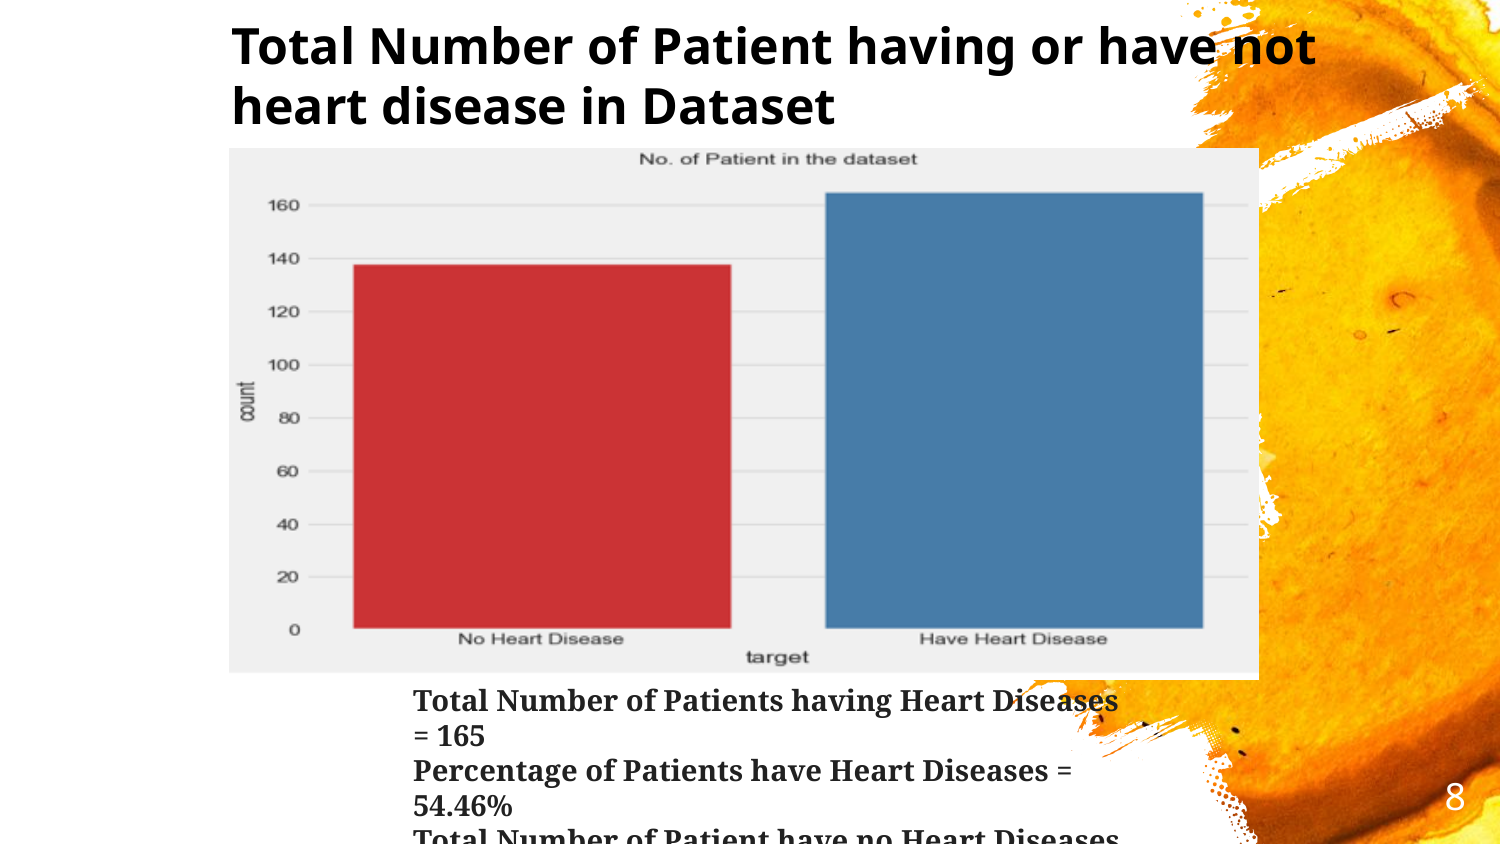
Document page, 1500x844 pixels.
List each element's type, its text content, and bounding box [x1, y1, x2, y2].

picture [0, 0, 1500, 844]
text_box Total Number of Patients having Heart Diseases = 165 Percentage of Patients have Heart Diseases = 54.46% Total Number of Patient have no Heart Diseases = 138 Percentage of Patients have no Heart Diseases = 45.54% [398, 690, 1149, 844]
text_box Total Number of Patient having or have not heart disease in Dataset [216, 7, 1394, 142]
slide_number 8 [1391, 766, 1482, 832]
